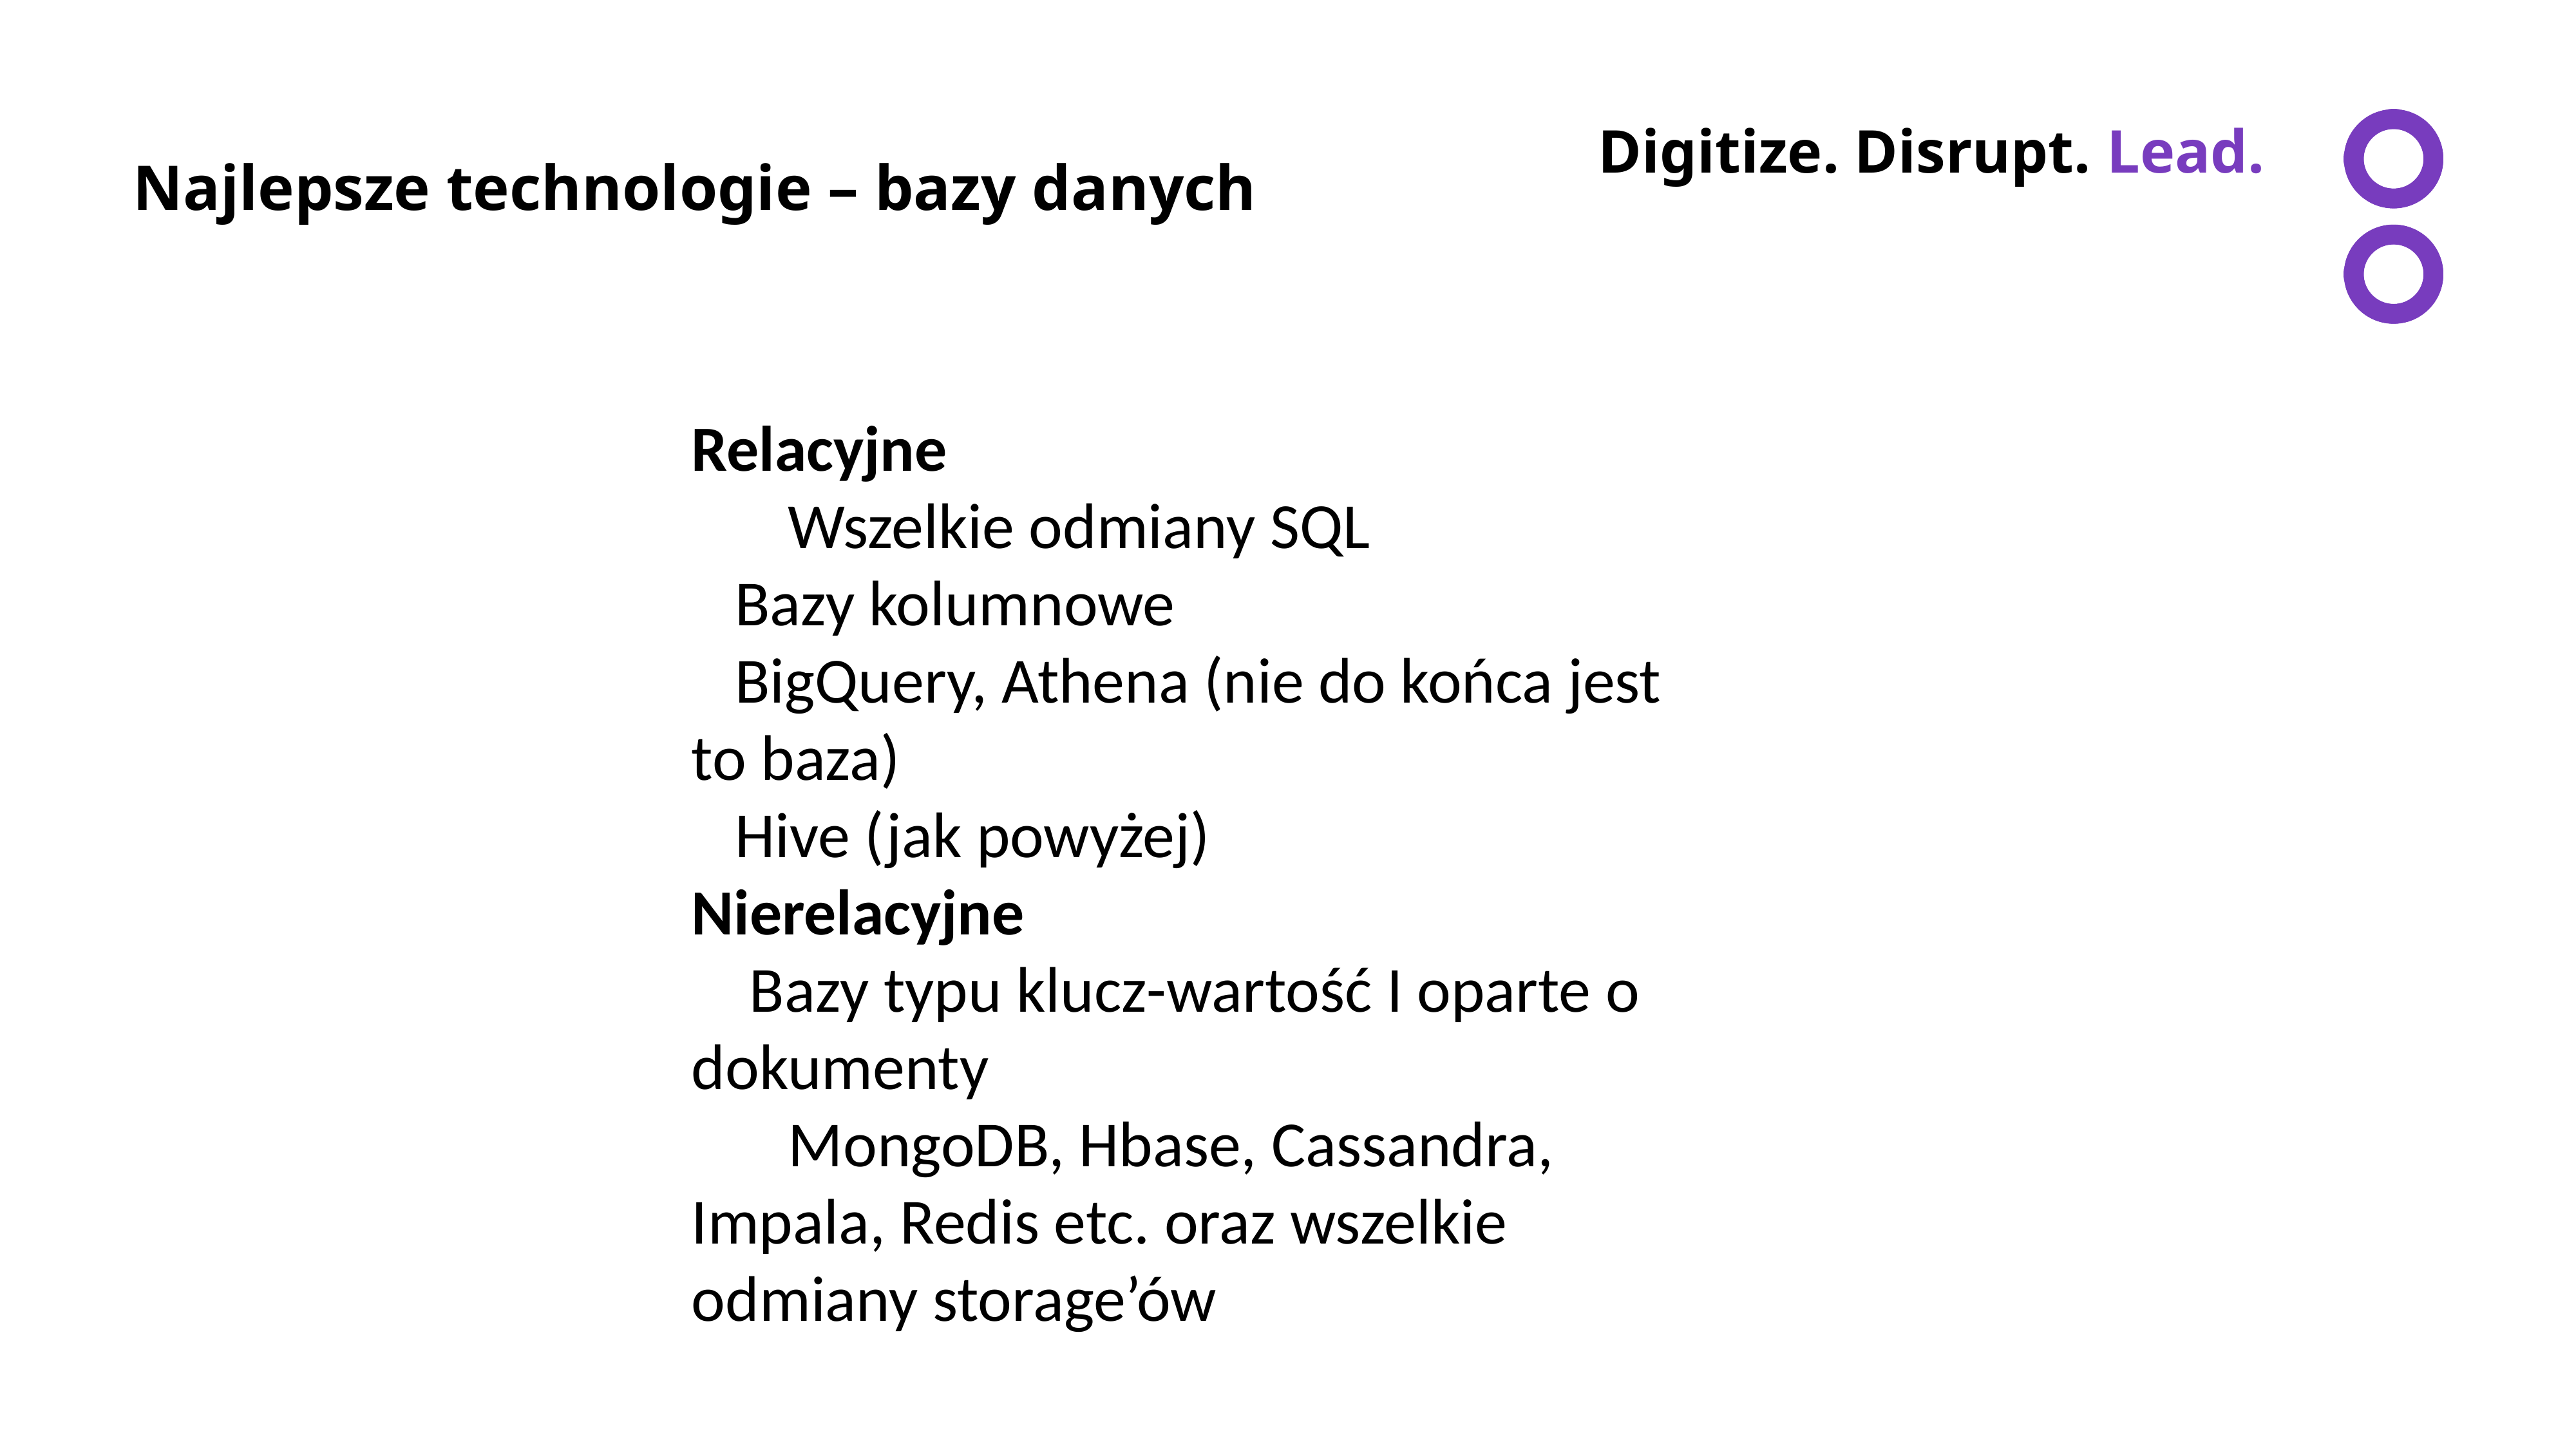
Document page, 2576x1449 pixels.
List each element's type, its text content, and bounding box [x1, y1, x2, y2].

picture [2344, 109, 2443, 324]
text_box Relacyjne Wszelkie odmiany SQL Bazy kolumnowe BigQuery, Athena (nie do końca jest to baza) Hive (jak powyżej) Nierelacyjne Bazy typu klucz-wartość I oparte o dokumenty MongoDB, Hbase, Cassandra, Impala, Redis etc. oraz wszelkie odmiany storage’ów [682, 402, 1672, 1339]
subtitle Najlepsze technologie – bazy danych [133, 121, 1494, 219]
